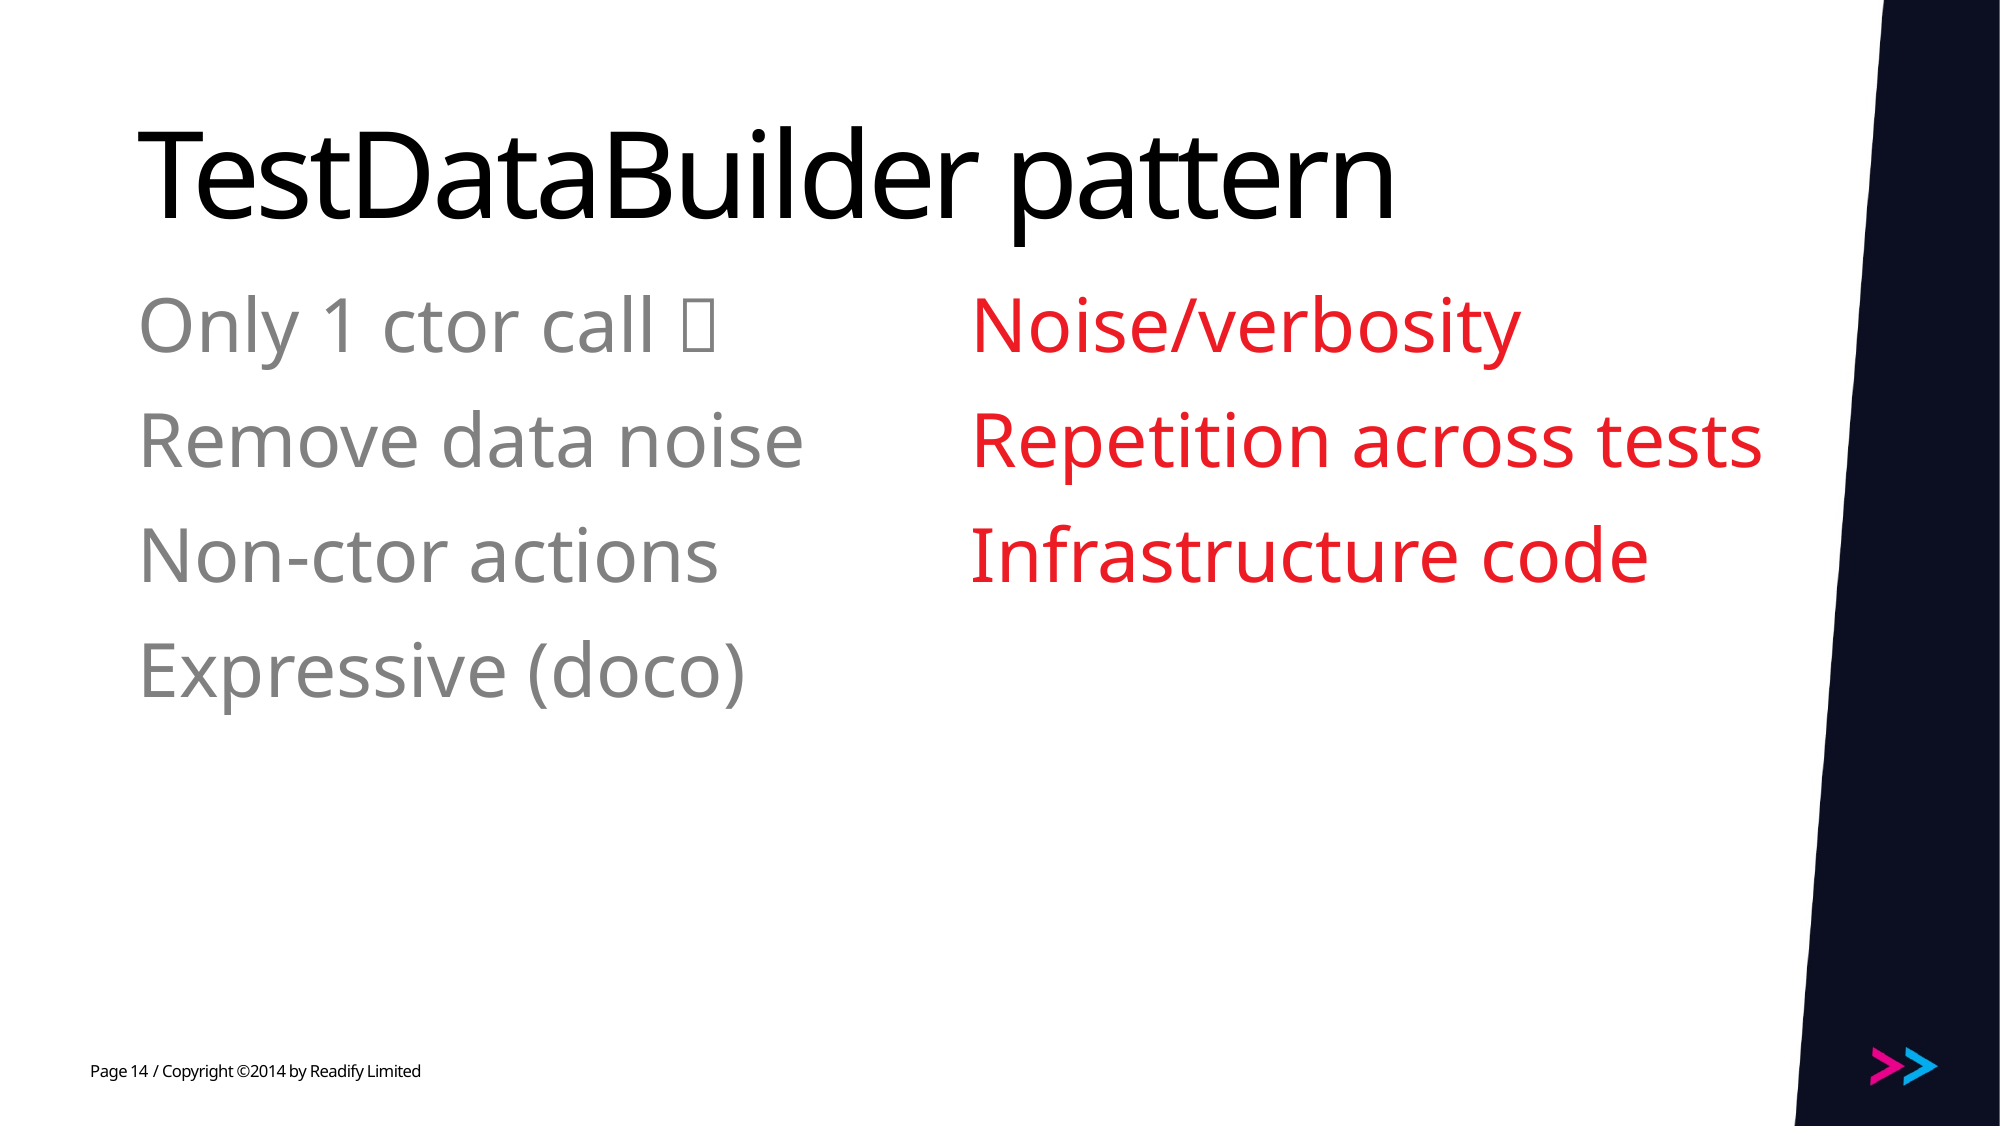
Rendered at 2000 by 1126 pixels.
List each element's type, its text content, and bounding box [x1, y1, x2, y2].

slide_number 14 [130, 1061, 166, 1113]
list Only 1 ctor call  Remove data noise Non-ctor actions Expressive (doco) [137, 277, 953, 1021]
picture [0, 0, 2000, 1126]
title TestDataBuilder pattern [137, 54, 1786, 243]
text_box Noise/verbosity Repetition across tests Infrastructure code [970, 277, 1786, 1021]
footer / Copyright ©2014 by Readify Limited [166, 1061, 1504, 1113]
